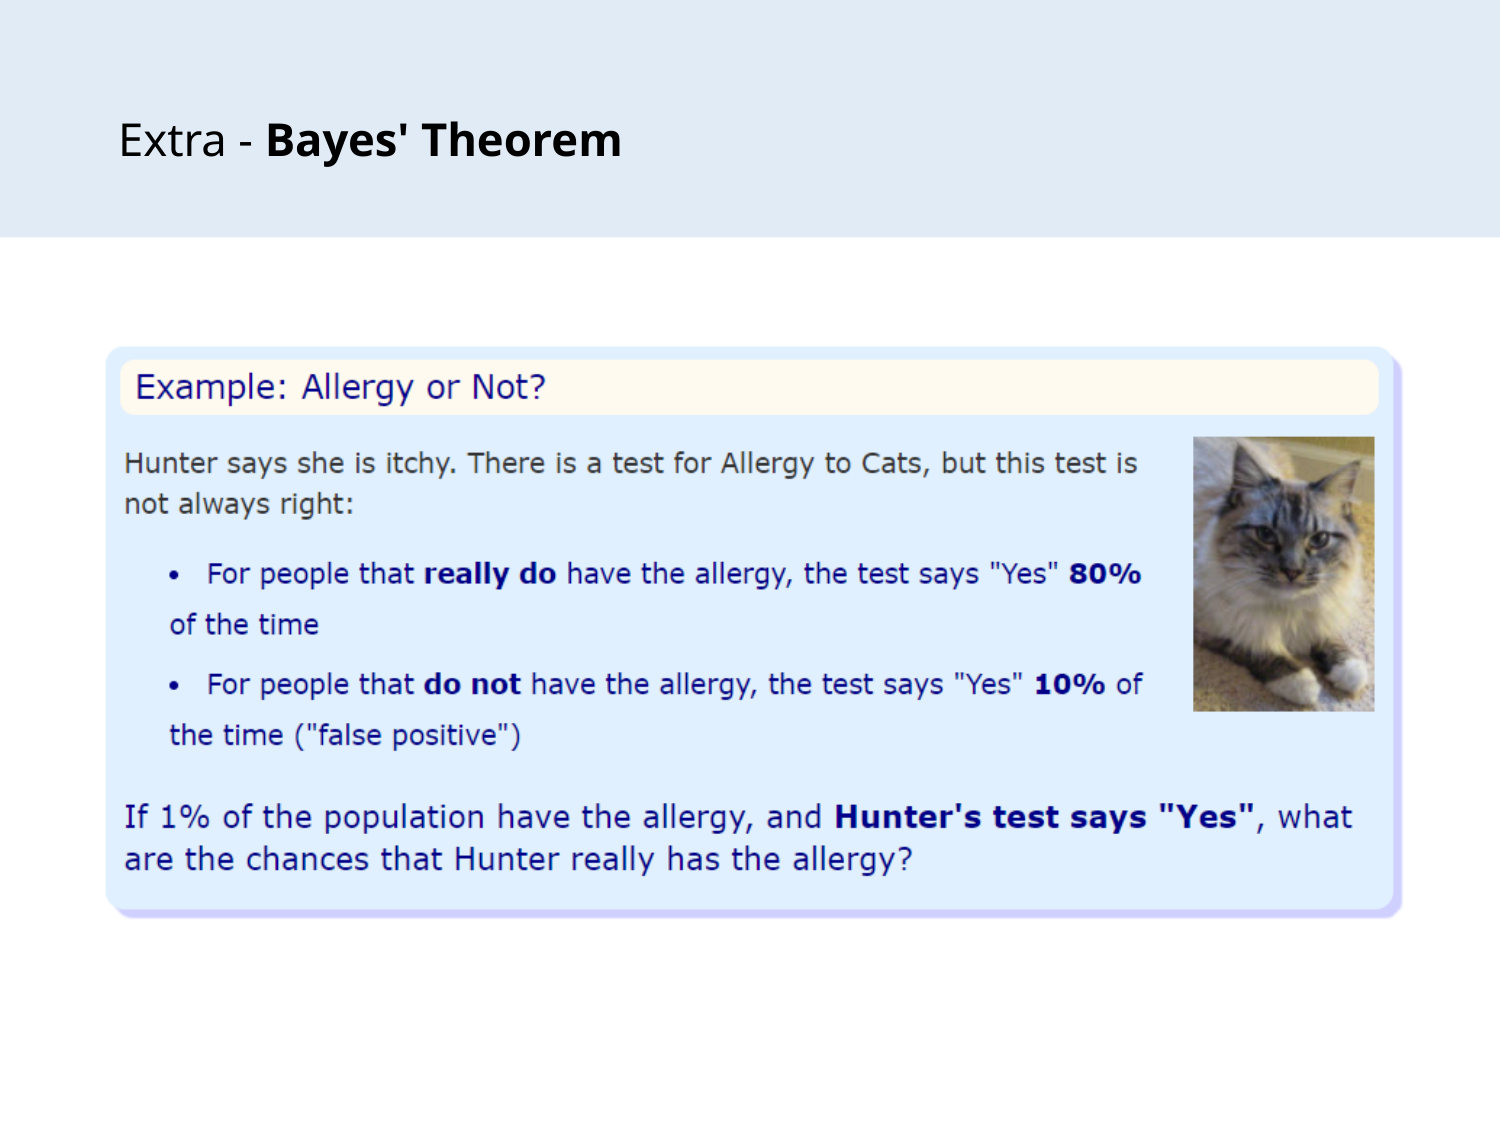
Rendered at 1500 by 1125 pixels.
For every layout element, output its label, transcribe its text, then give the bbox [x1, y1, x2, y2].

picture [103, 338, 1410, 929]
title Extra - Bayes' Theorem [103, 59, 1397, 278]
